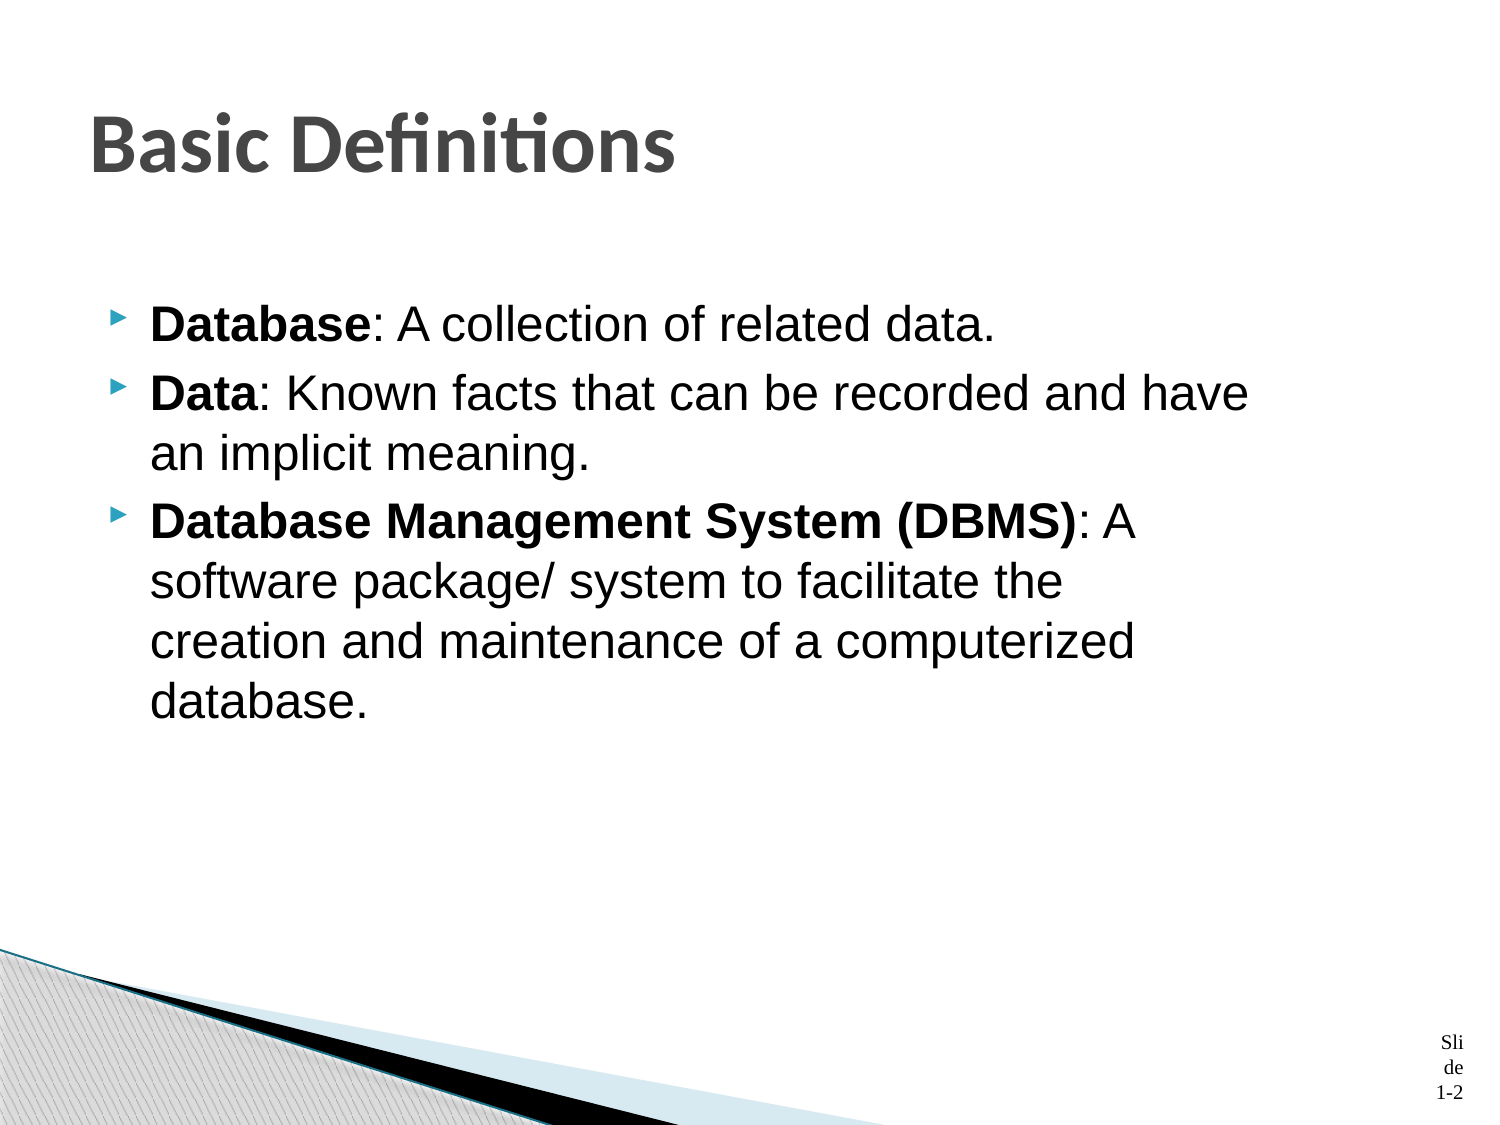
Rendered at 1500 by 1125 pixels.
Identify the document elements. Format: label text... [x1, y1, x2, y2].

title Basic Definitions [75, 45, 1425, 233]
list Database: A collection of related data. Data: Known facts that can be recorded and have an implicit meaning. Database Management System (DBMS): A software package/ system to facilitate the creation and maintenance of a computerized database. [75, 284, 1267, 937]
slide_number Slide 1-2 [1418, 1051, 1479, 1112]
